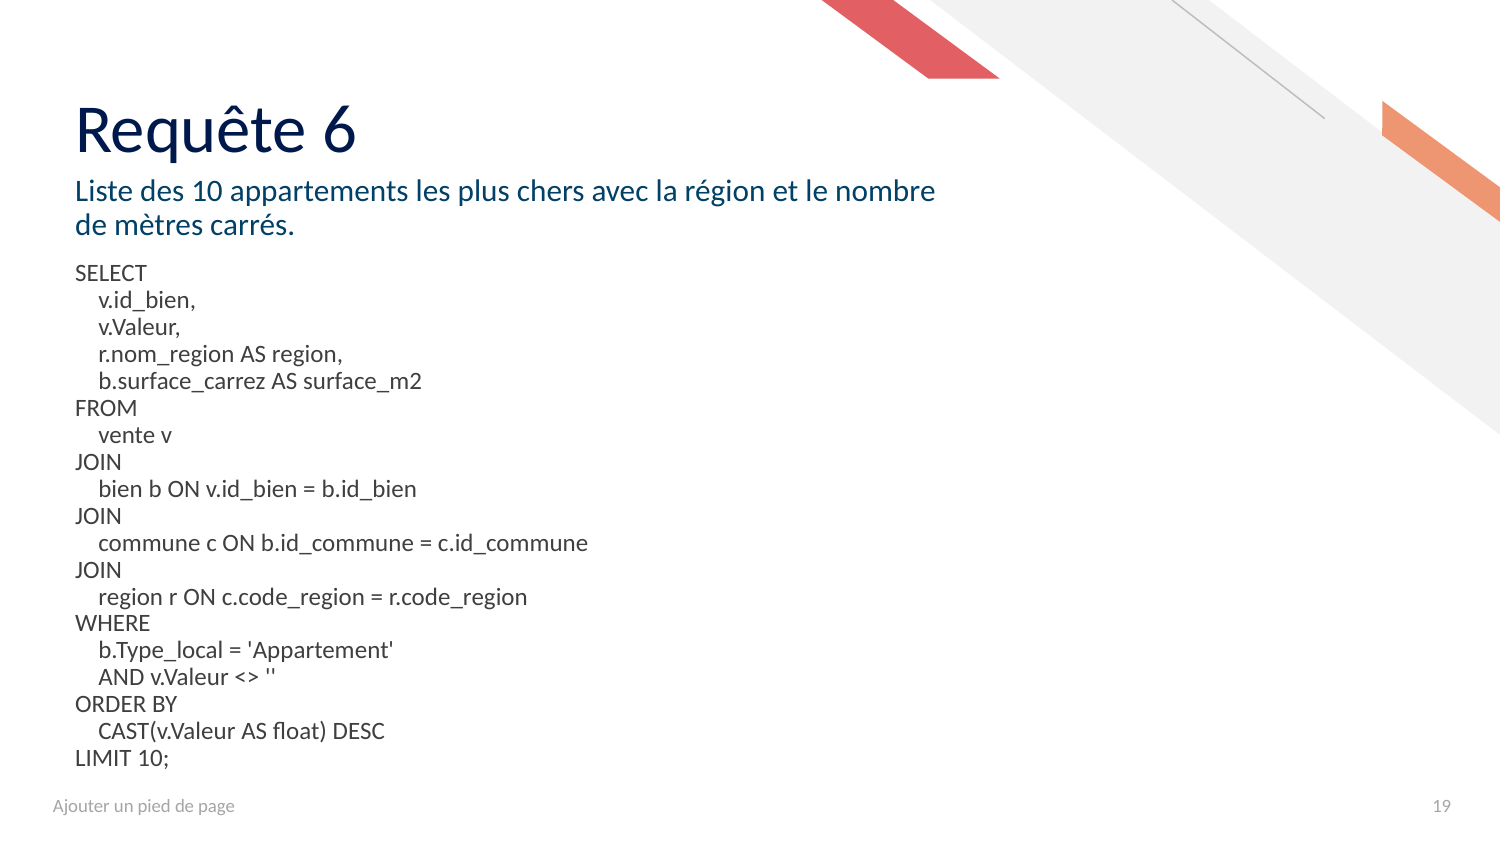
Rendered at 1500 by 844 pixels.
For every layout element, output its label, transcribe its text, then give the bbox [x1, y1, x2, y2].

text_box SELECT v.id_bien, v.Valeur, r.nom_region AS region, b.surface_carrez AS surface_m2 FROM vente v JOIN bien b ON v.id_bien = b.id_bien JOIN commune c ON b.id_commune = c.id_commune JOIN region r ON c.code_region = r.code_region WHERE b.Type_local = 'Appartement' AND v.Valeur <> '' ORDER BY CAST(v.Valeur AS float) DESC LIMIT 10; [64, 254, 1209, 753]
slide_number 19 [1371, 782, 1463, 827]
title Requête 6 [63, 25, 1090, 167]
footer Ajouter un pied de page [41, 782, 548, 827]
list Liste des 10 appartements les plus chers avec la région et le nombre de mètres carrés. [64, 169, 971, 245]
